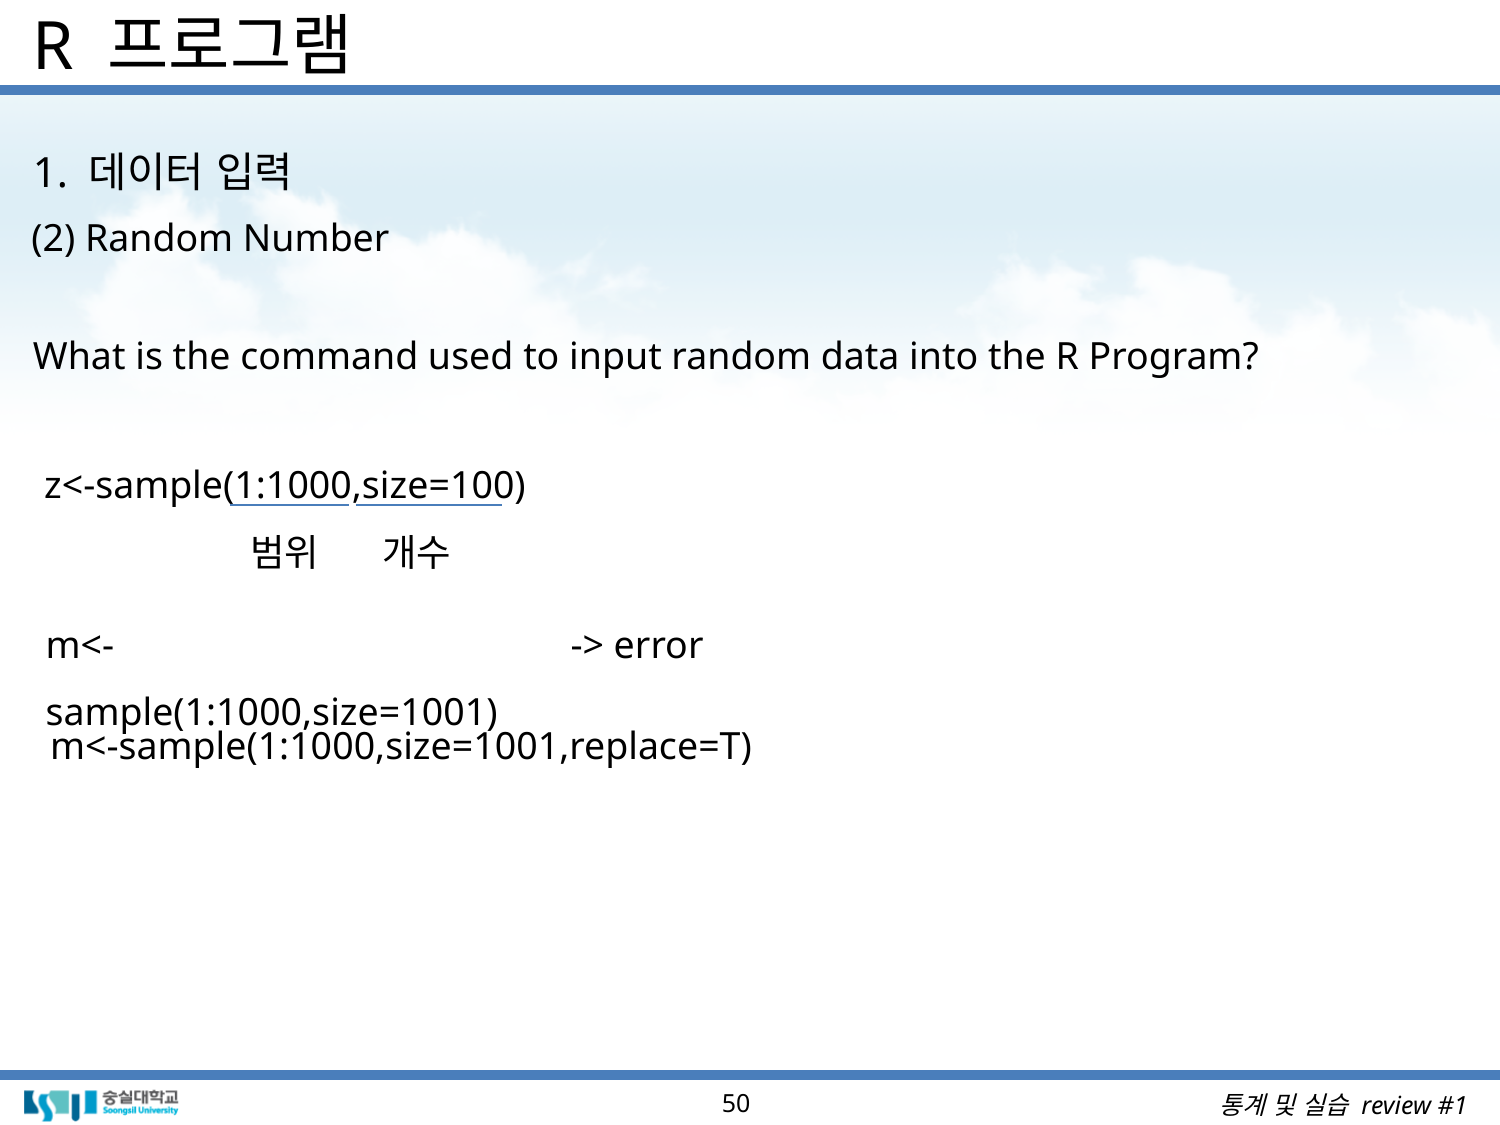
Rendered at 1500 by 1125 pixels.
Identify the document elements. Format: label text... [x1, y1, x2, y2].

text_box -> error [555, 590, 745, 673]
slide_number 50 [561, 1079, 911, 1125]
text_box m<-sample(1:1000,size=1001) [30, 590, 561, 741]
text_box 1. 데이터 입력 [18, 113, 680, 204]
text_box (2) Random Number [16, 184, 405, 267]
text_box m<-sample(1:1000,size=1001,replace=T) [35, 692, 796, 775]
picture [17, 1082, 183, 1125]
picture [0, 95, 1500, 1070]
text_box What is the command used to input random data into the R Program? [18, 302, 1471, 385]
text_box 범위 개수 [235, 499, 515, 582]
text_box z<-sample(1:1000,size=100) [29, 430, 790, 513]
title R 프로그램 [17, 7, 1489, 79]
